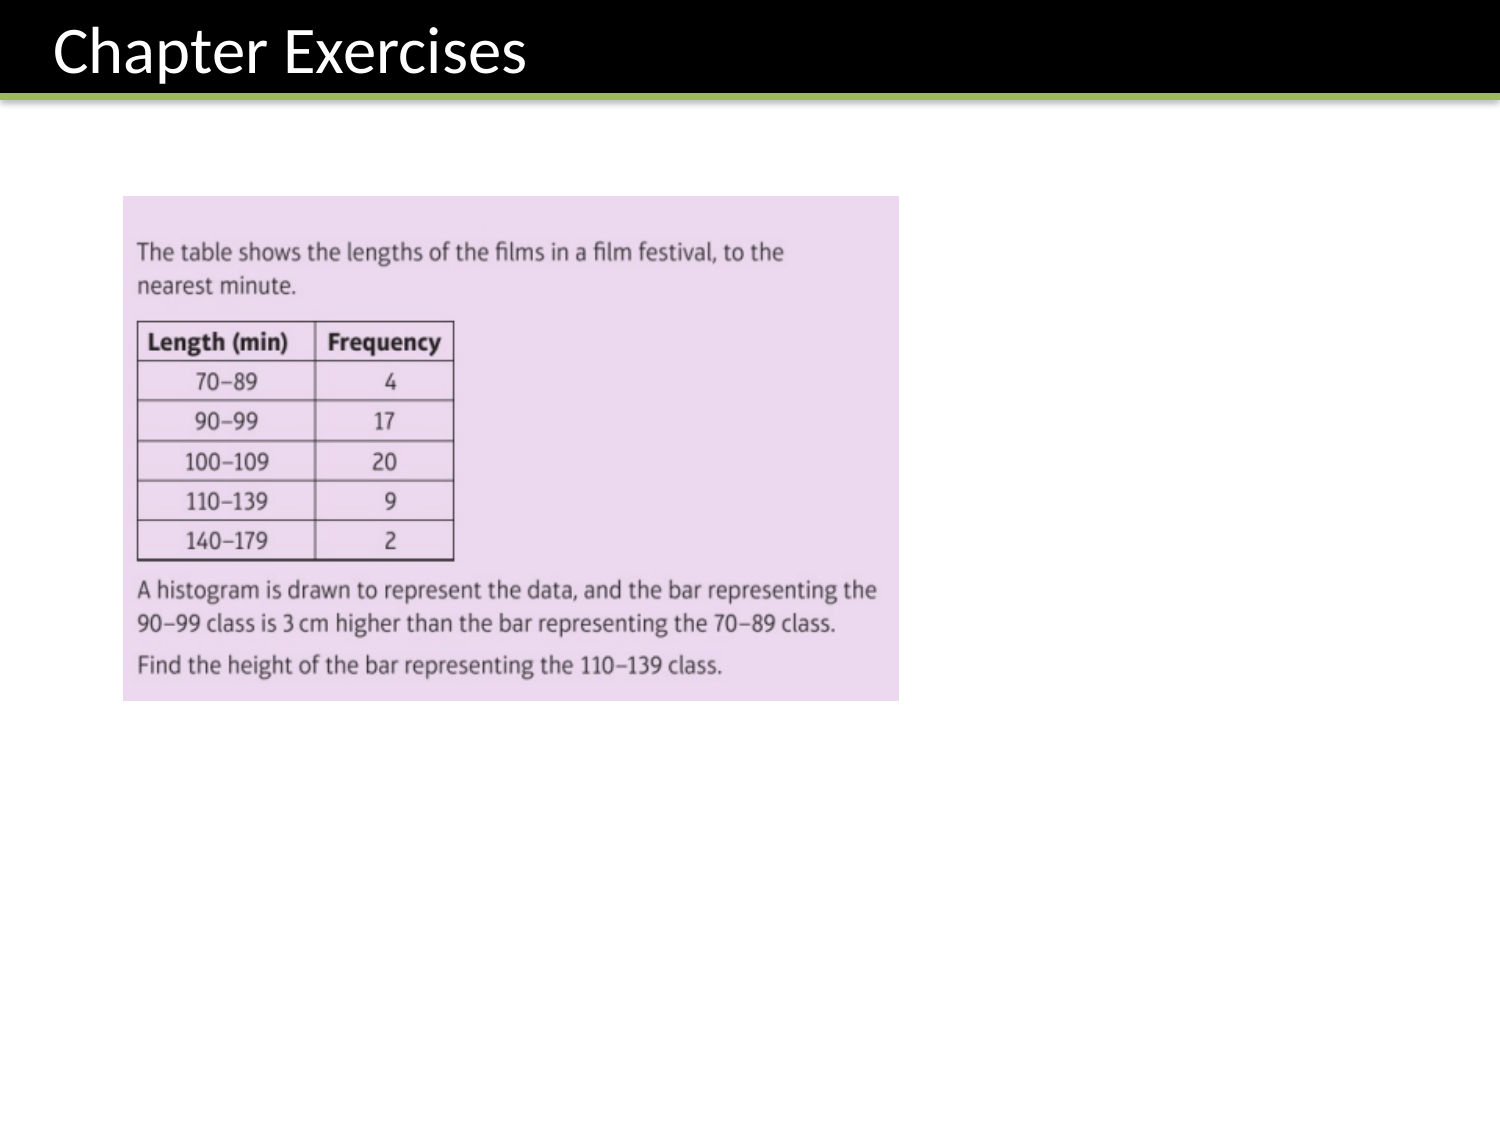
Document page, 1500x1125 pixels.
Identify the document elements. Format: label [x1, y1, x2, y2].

text_box [0, 0, 1500, 99]
picture [123, 195, 900, 702]
